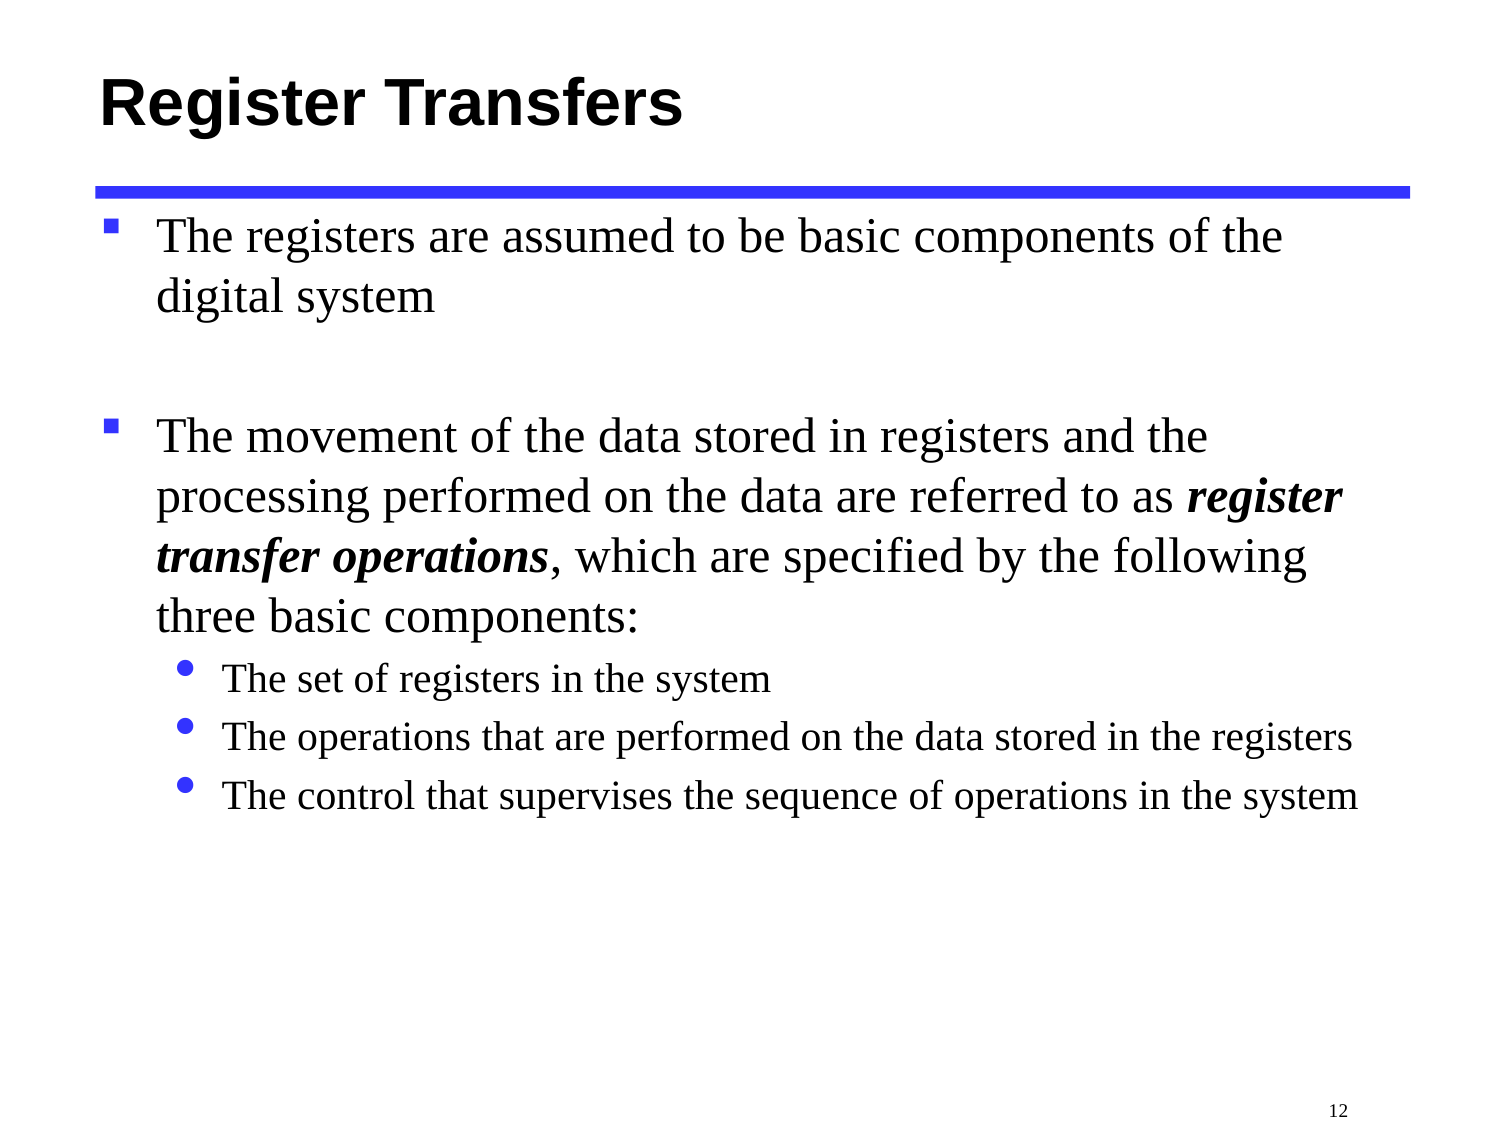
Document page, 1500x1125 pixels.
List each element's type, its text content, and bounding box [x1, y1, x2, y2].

title Register Transfers [84, 14, 1443, 182]
slide_number 12 [1185, 1068, 1500, 1125]
list The registers are assumed to be basic components of the digital system The movement of the data stored in registers and the processing performed on the data are referred to as register transfer operations, which are specified by the following three basic components: The set of registers in the system The operations that are performed on the data stored in the registers The control that supervises the sequence of operations in the system [84, 194, 1429, 1029]
